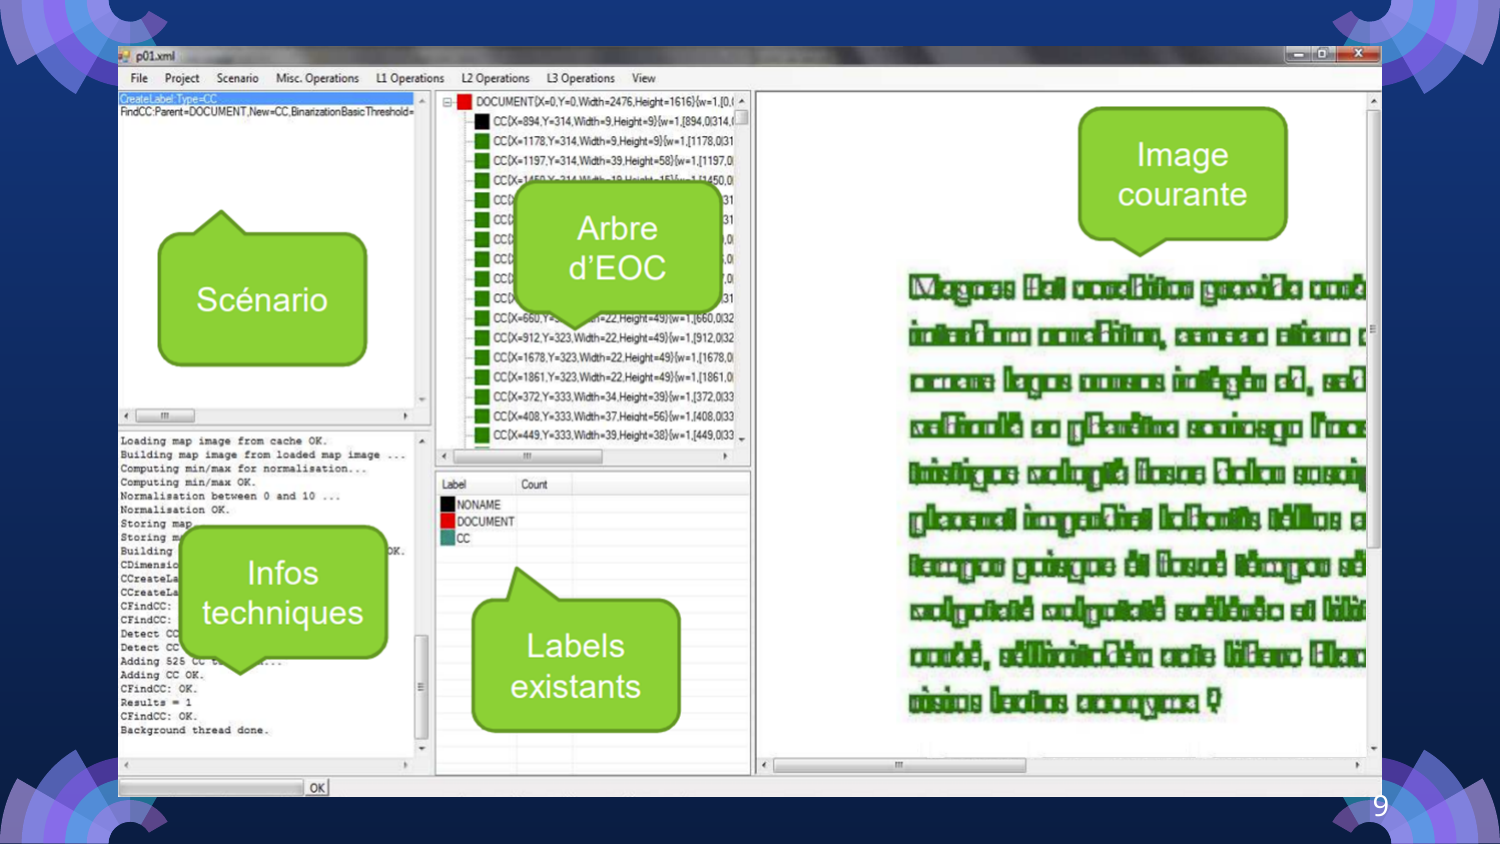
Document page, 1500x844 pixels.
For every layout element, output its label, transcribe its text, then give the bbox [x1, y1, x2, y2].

text_box 9 [1357, 779, 1500, 835]
picture [118, 46, 1382, 798]
